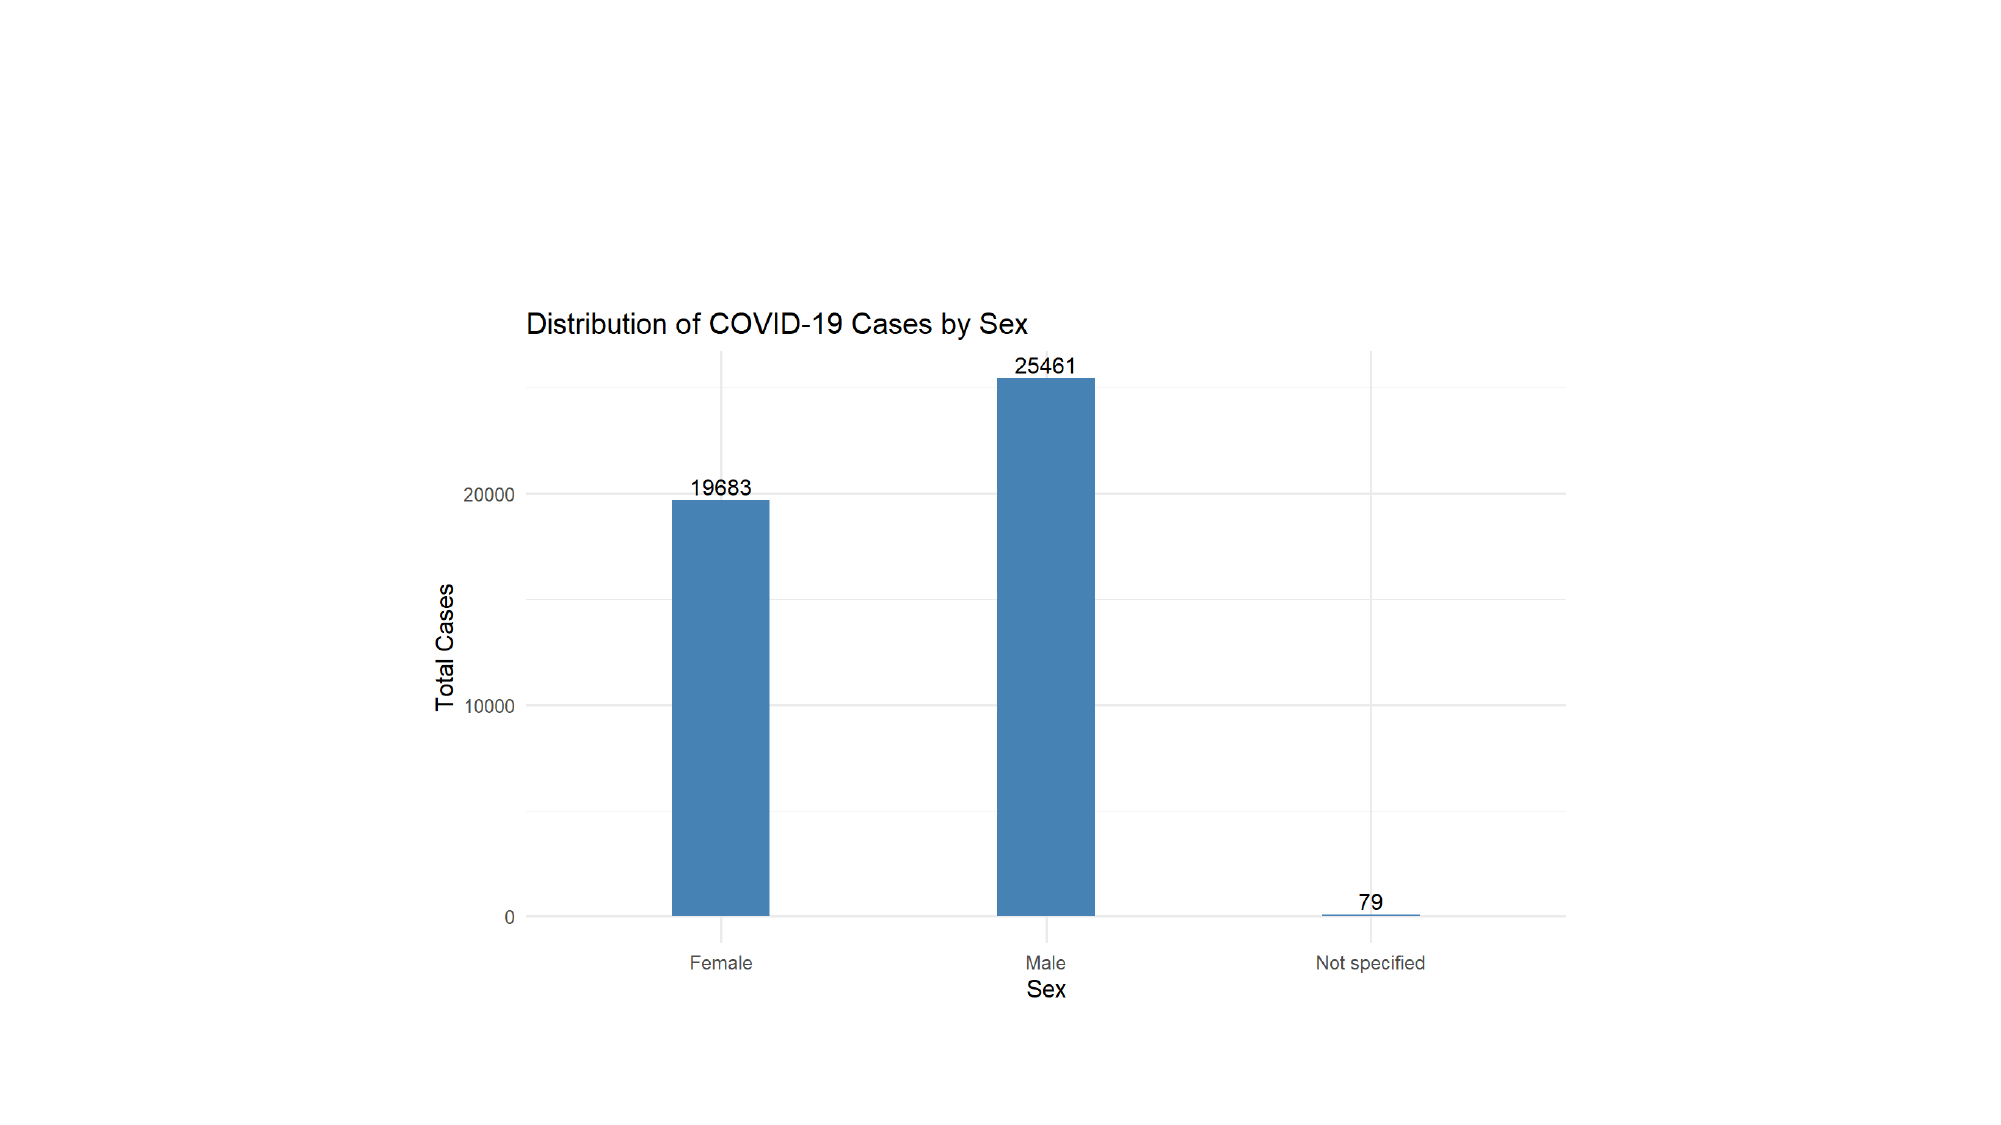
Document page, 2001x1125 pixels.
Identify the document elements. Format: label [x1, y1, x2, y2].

list [421, 298, 1579, 1014]
